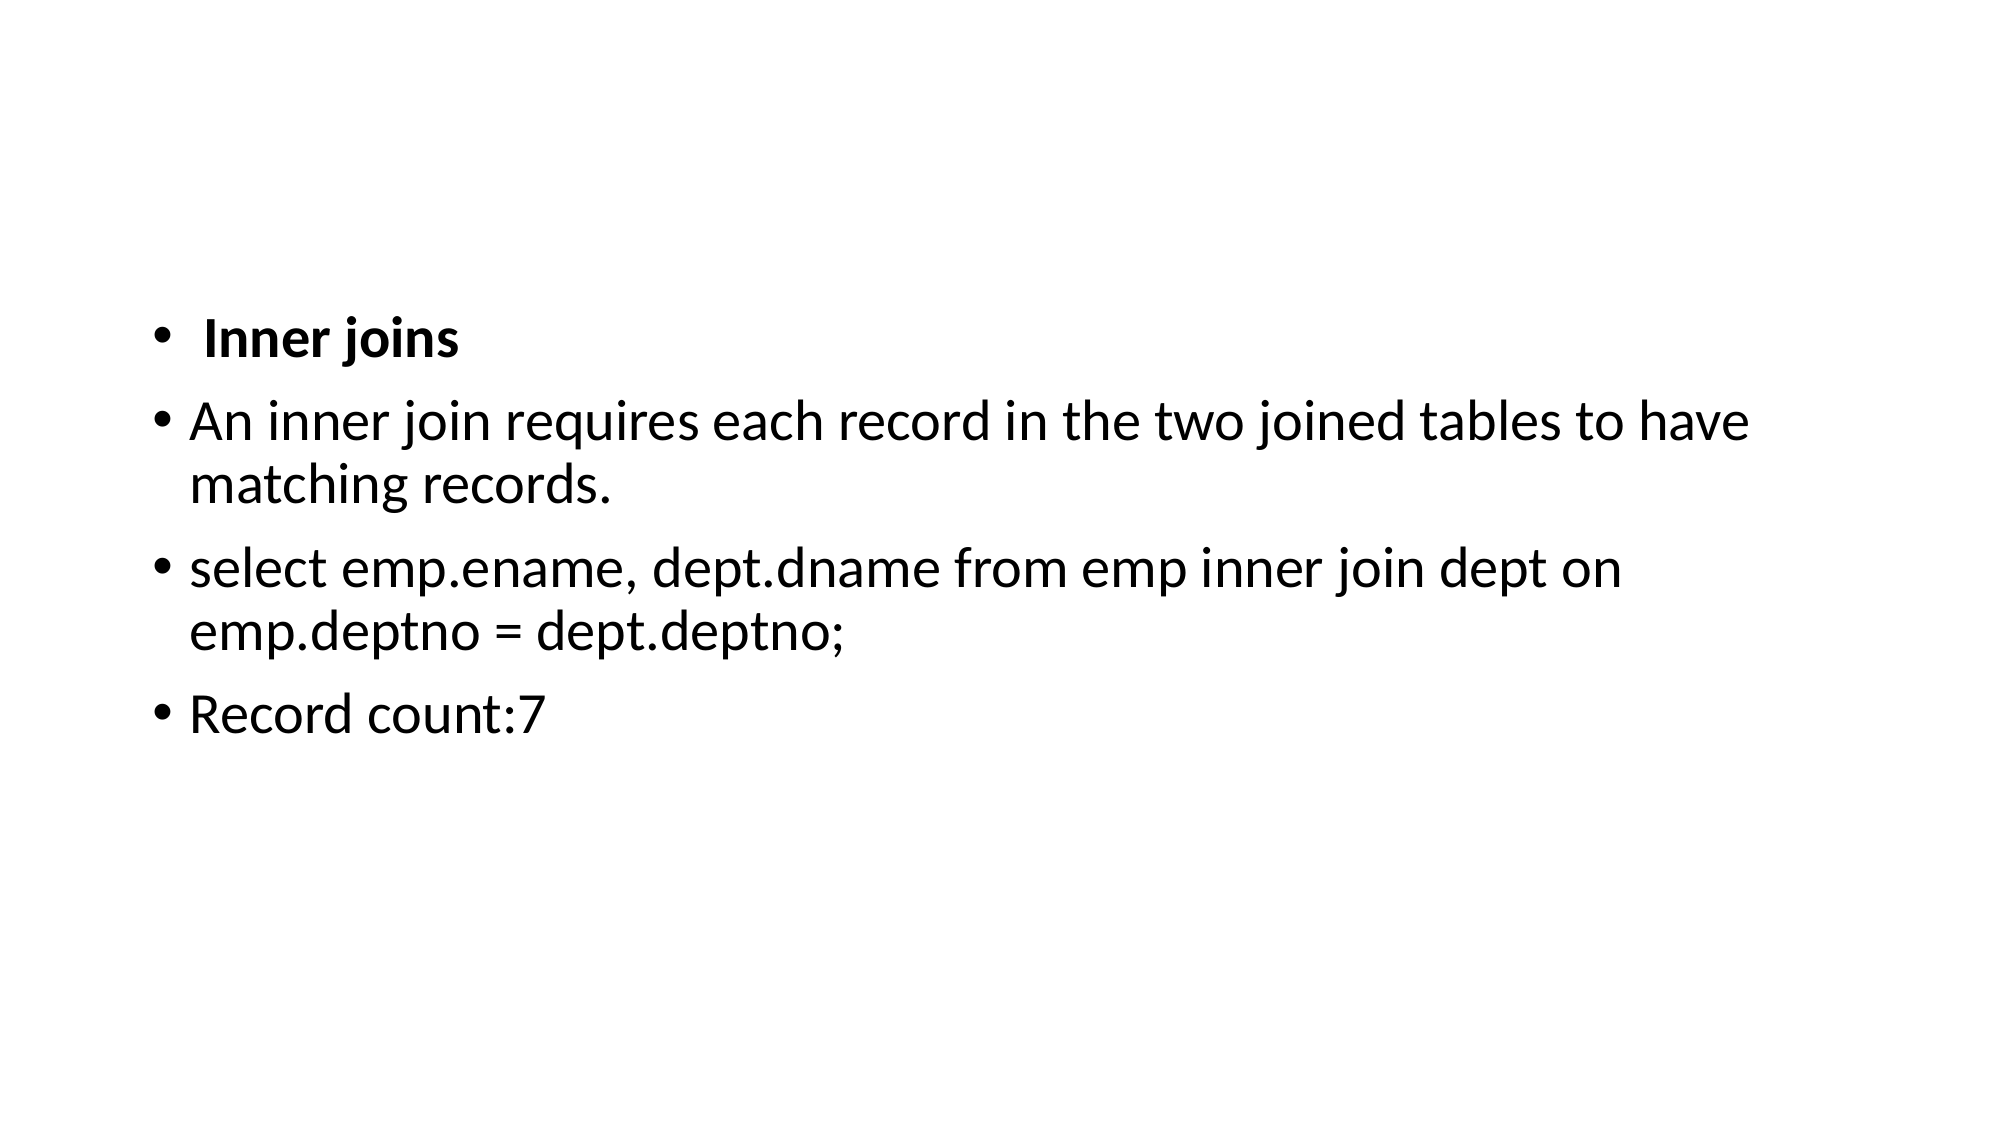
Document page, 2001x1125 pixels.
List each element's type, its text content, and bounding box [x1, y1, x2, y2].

list Inner joins An inner join requires each record in the two joined tables to have matching records. select emp.ename, dept.dname from emp inner join dept on emp.deptno = dept.deptno; Record count:7 [137, 299, 1863, 1014]
